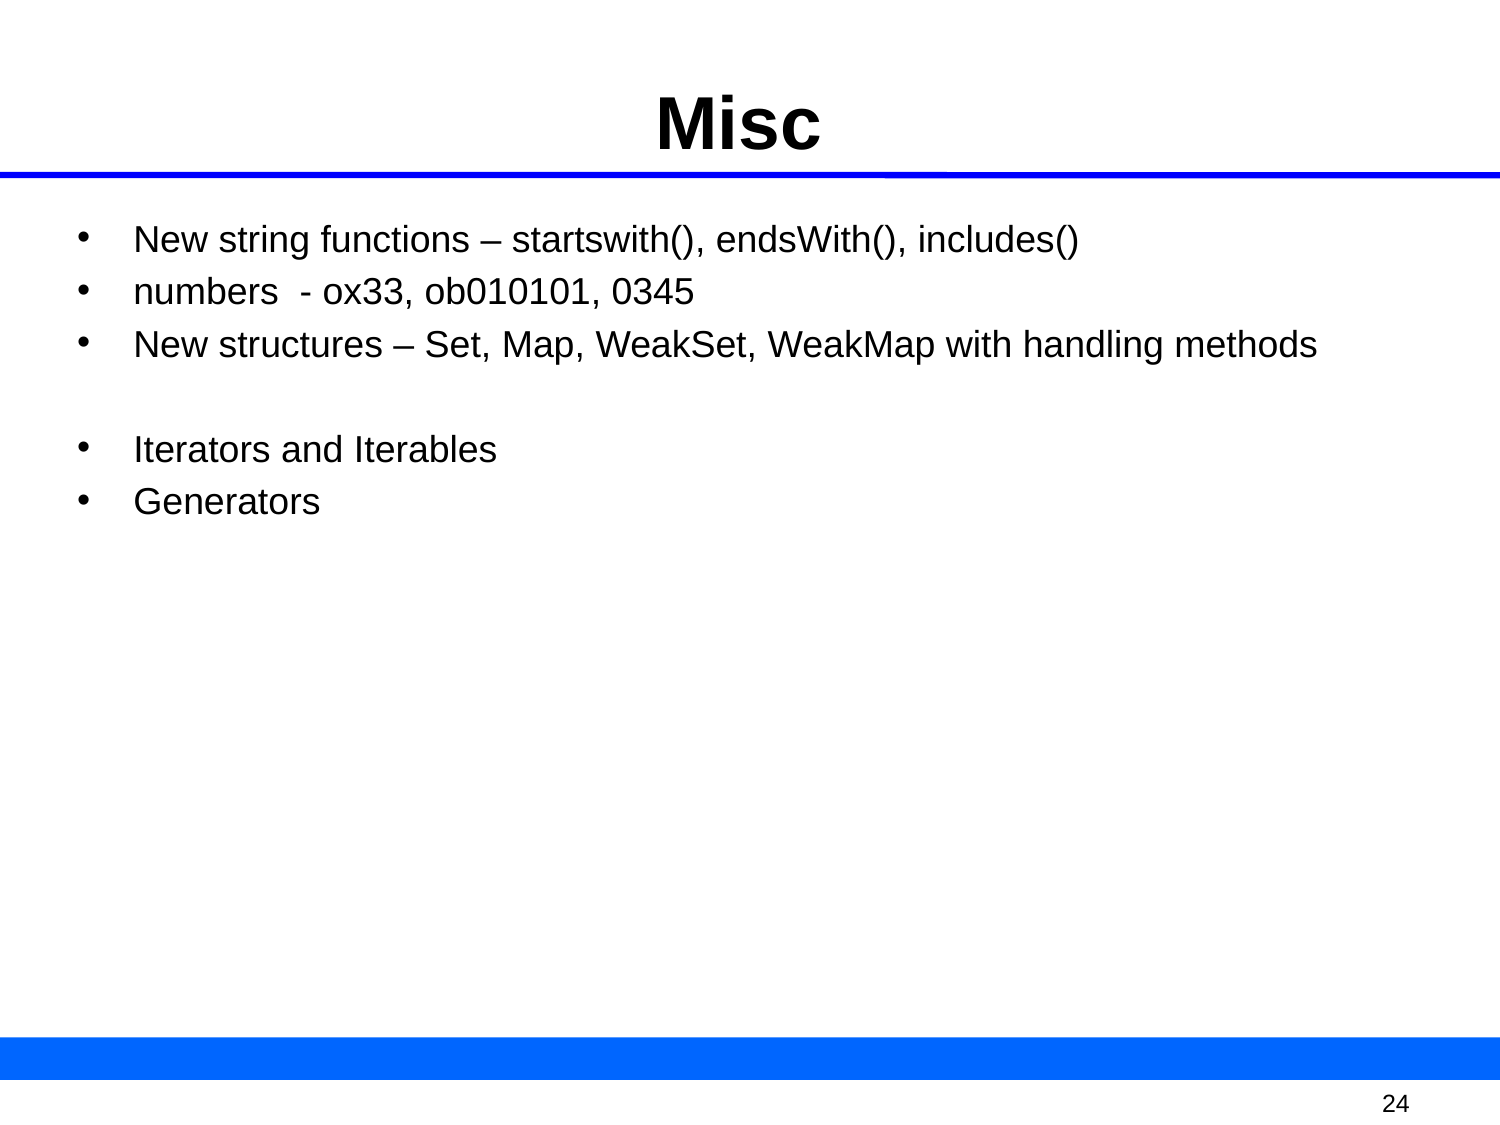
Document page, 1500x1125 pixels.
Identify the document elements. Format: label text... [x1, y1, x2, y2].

title Misc [99, 71, 1400, 212]
list New string functions – startswith(), endsWith(), includes() numbers - ox33, ob010101, 0345 New structures – Set, Map, WeakSet, WeakMap with handling methods Iterators and Iterables Generators [74, 212, 1401, 763]
